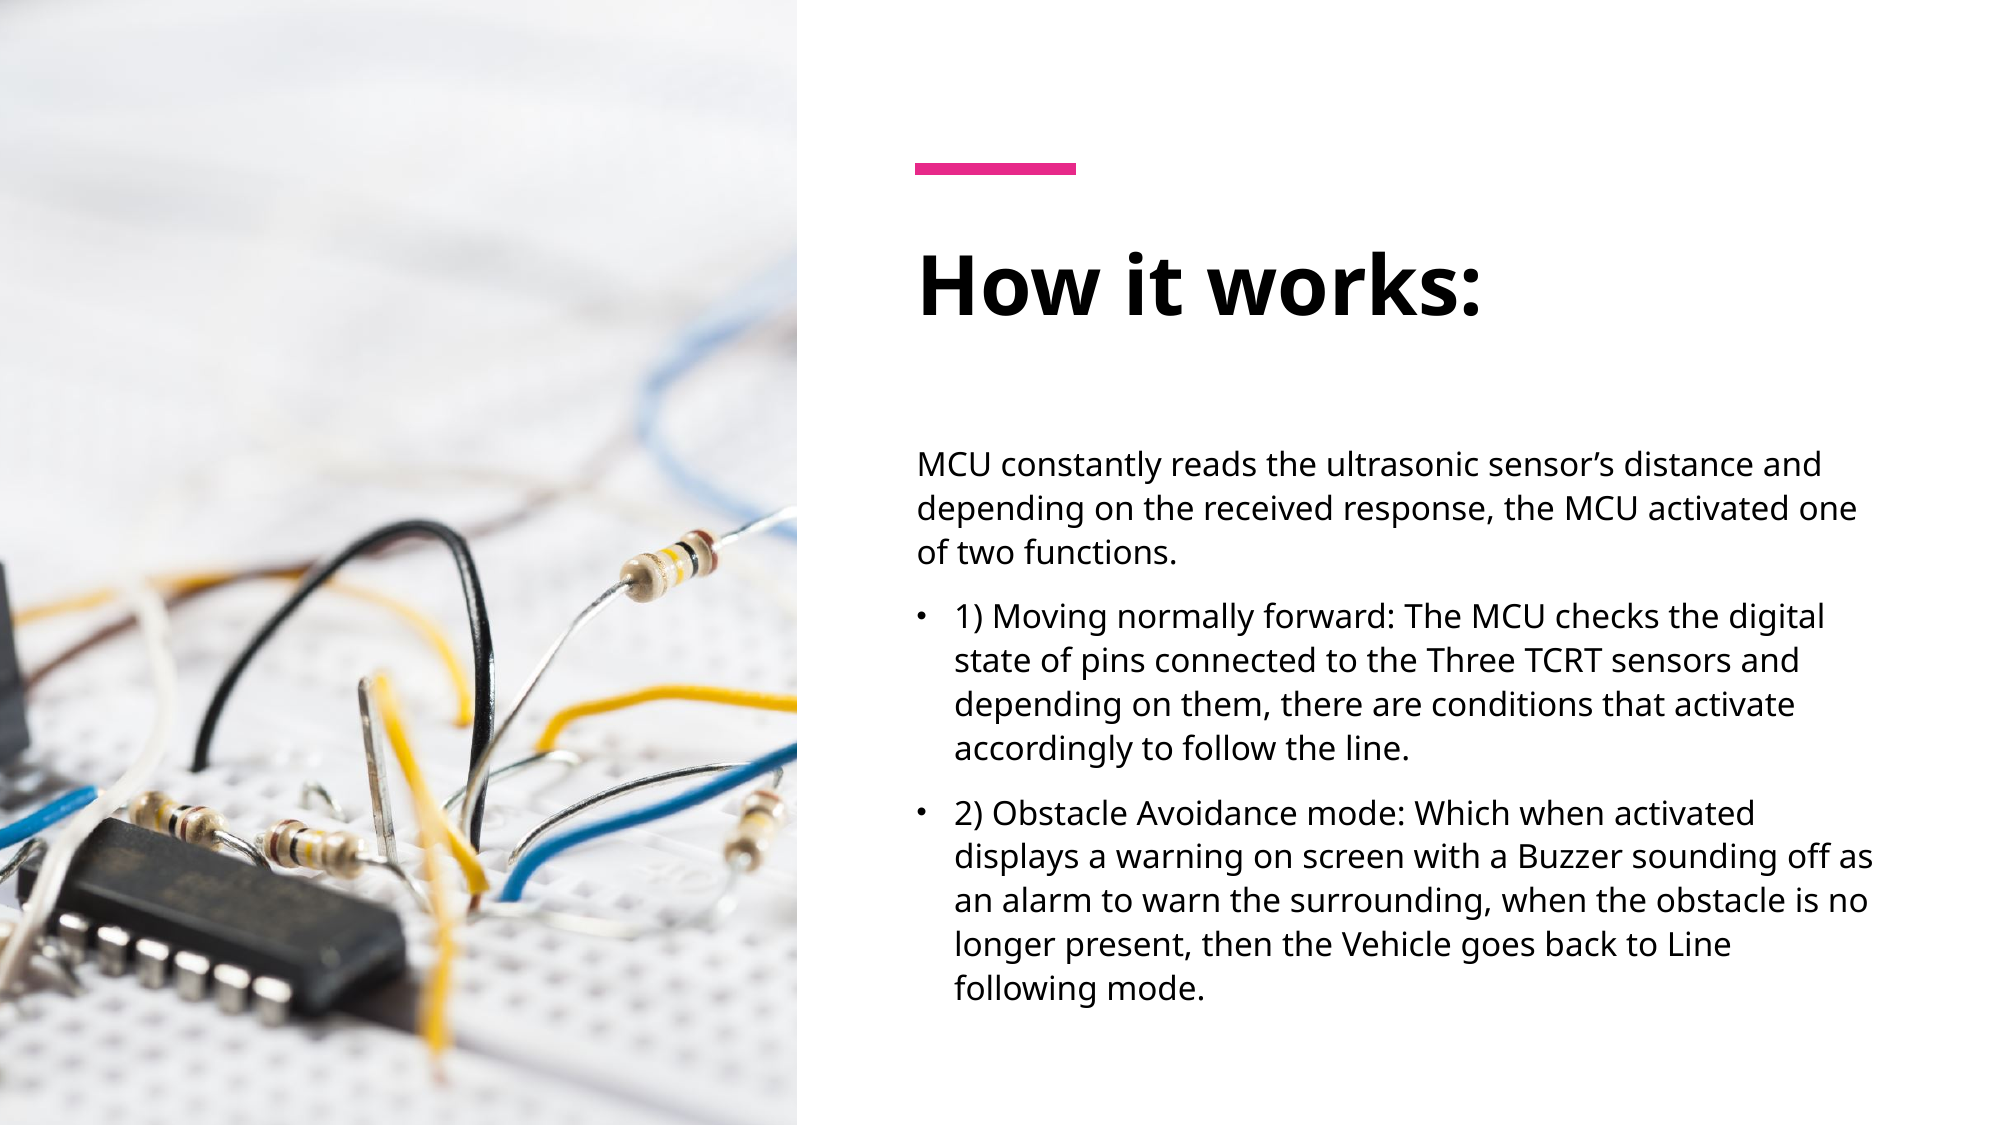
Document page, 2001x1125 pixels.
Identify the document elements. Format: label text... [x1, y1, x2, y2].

title How it works: [901, 224, 1892, 405]
text_box [797, 0, 2000, 1125]
list MCU constantly reads the ultrasonic sensor’s distance and depending on the received response, the MCU activated one of two functions. 1) Moving normally forward: The MCU checks the digital state of pins connected to the Three TCRT sensors and depending on them, there are conditions that activate accordingly to follow the line. 2) Obstacle Avoidance mode: Which when activated displays a warning on screen with a Buzzer sounding off as an alarm to warn the surrounding, when the obstacle is no longer present, then the Vehicle goes back to Line following mode. [901, 431, 1892, 1034]
picture [0, 0, 797, 1125]
